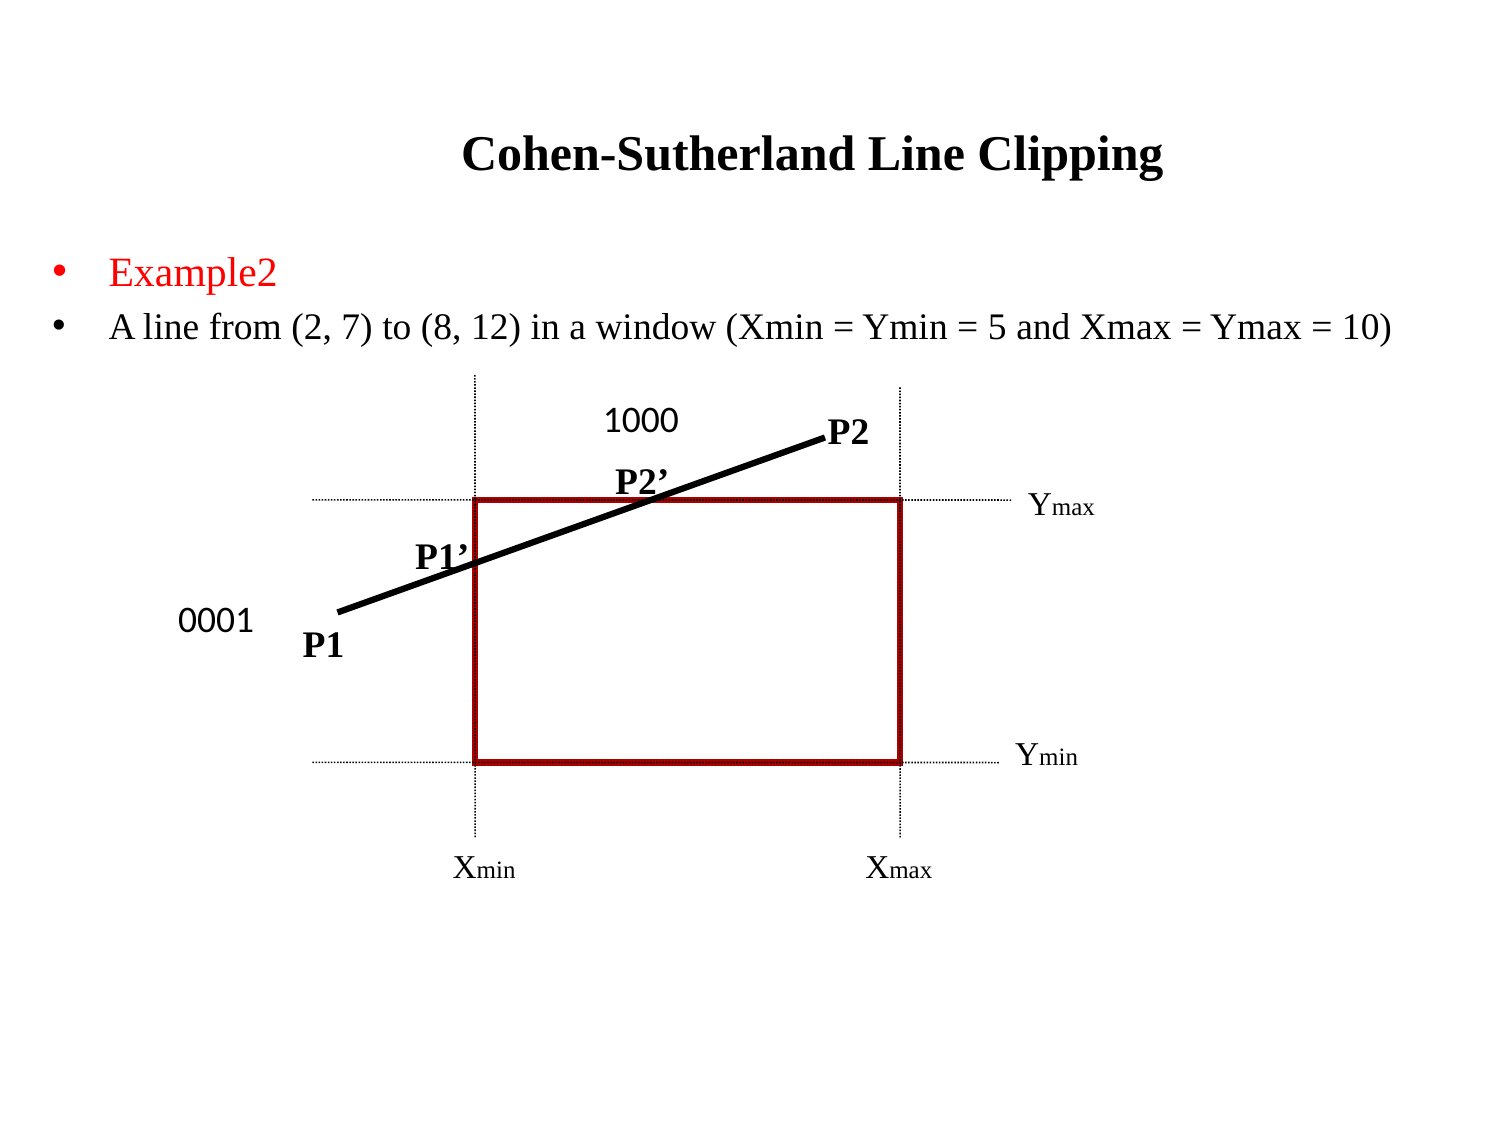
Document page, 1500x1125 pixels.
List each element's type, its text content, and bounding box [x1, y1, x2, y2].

text_box 1000 [587, 387, 695, 435]
text_box Ymax [1013, 474, 1110, 530]
text_box Ymin [1000, 724, 1094, 780]
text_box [337, 437, 826, 613]
text_box Xmax [850, 837, 948, 893]
text_box [474, 500, 900, 763]
list Example2 A line from (2, 7) to (8, 12) in a window (Xmin = Ymin = 5 and Xmax = Ymax = 10) [37, 237, 1463, 975]
text_box P1 [287, 612, 360, 673]
text_box Xmin [438, 837, 531, 893]
text_box P2 [812, 399, 885, 460]
title Cohen-Sutherland Line Clipping [162, 99, 1463, 200]
text_box 0001 [162, 587, 270, 648]
